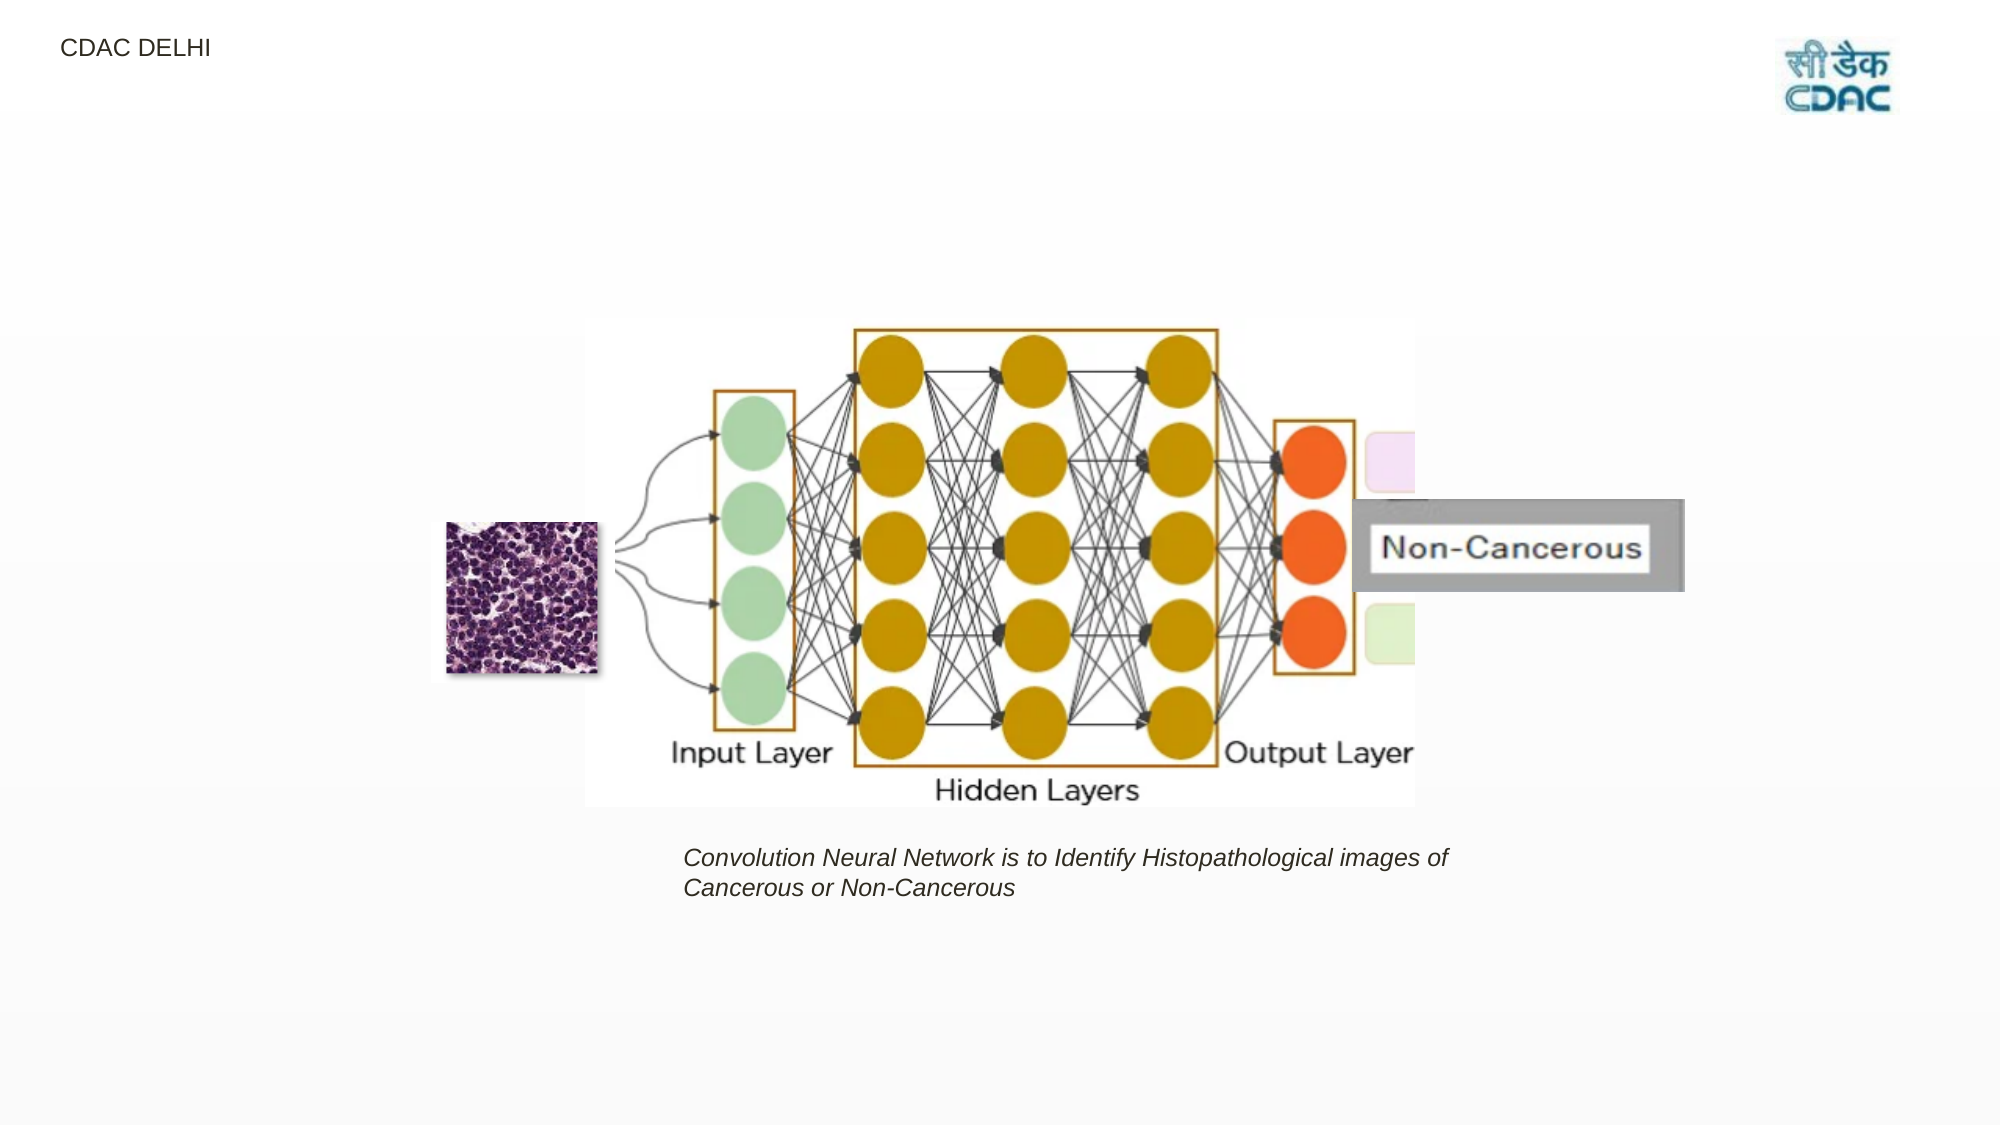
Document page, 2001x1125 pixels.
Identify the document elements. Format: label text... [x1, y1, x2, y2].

picture [431, 318, 1685, 807]
picture [1774, 36, 1901, 115]
text_box Convolution Neural Network is to Identify Histopathological images of Cancerous or Non-Cancerous [668, 834, 1470, 909]
